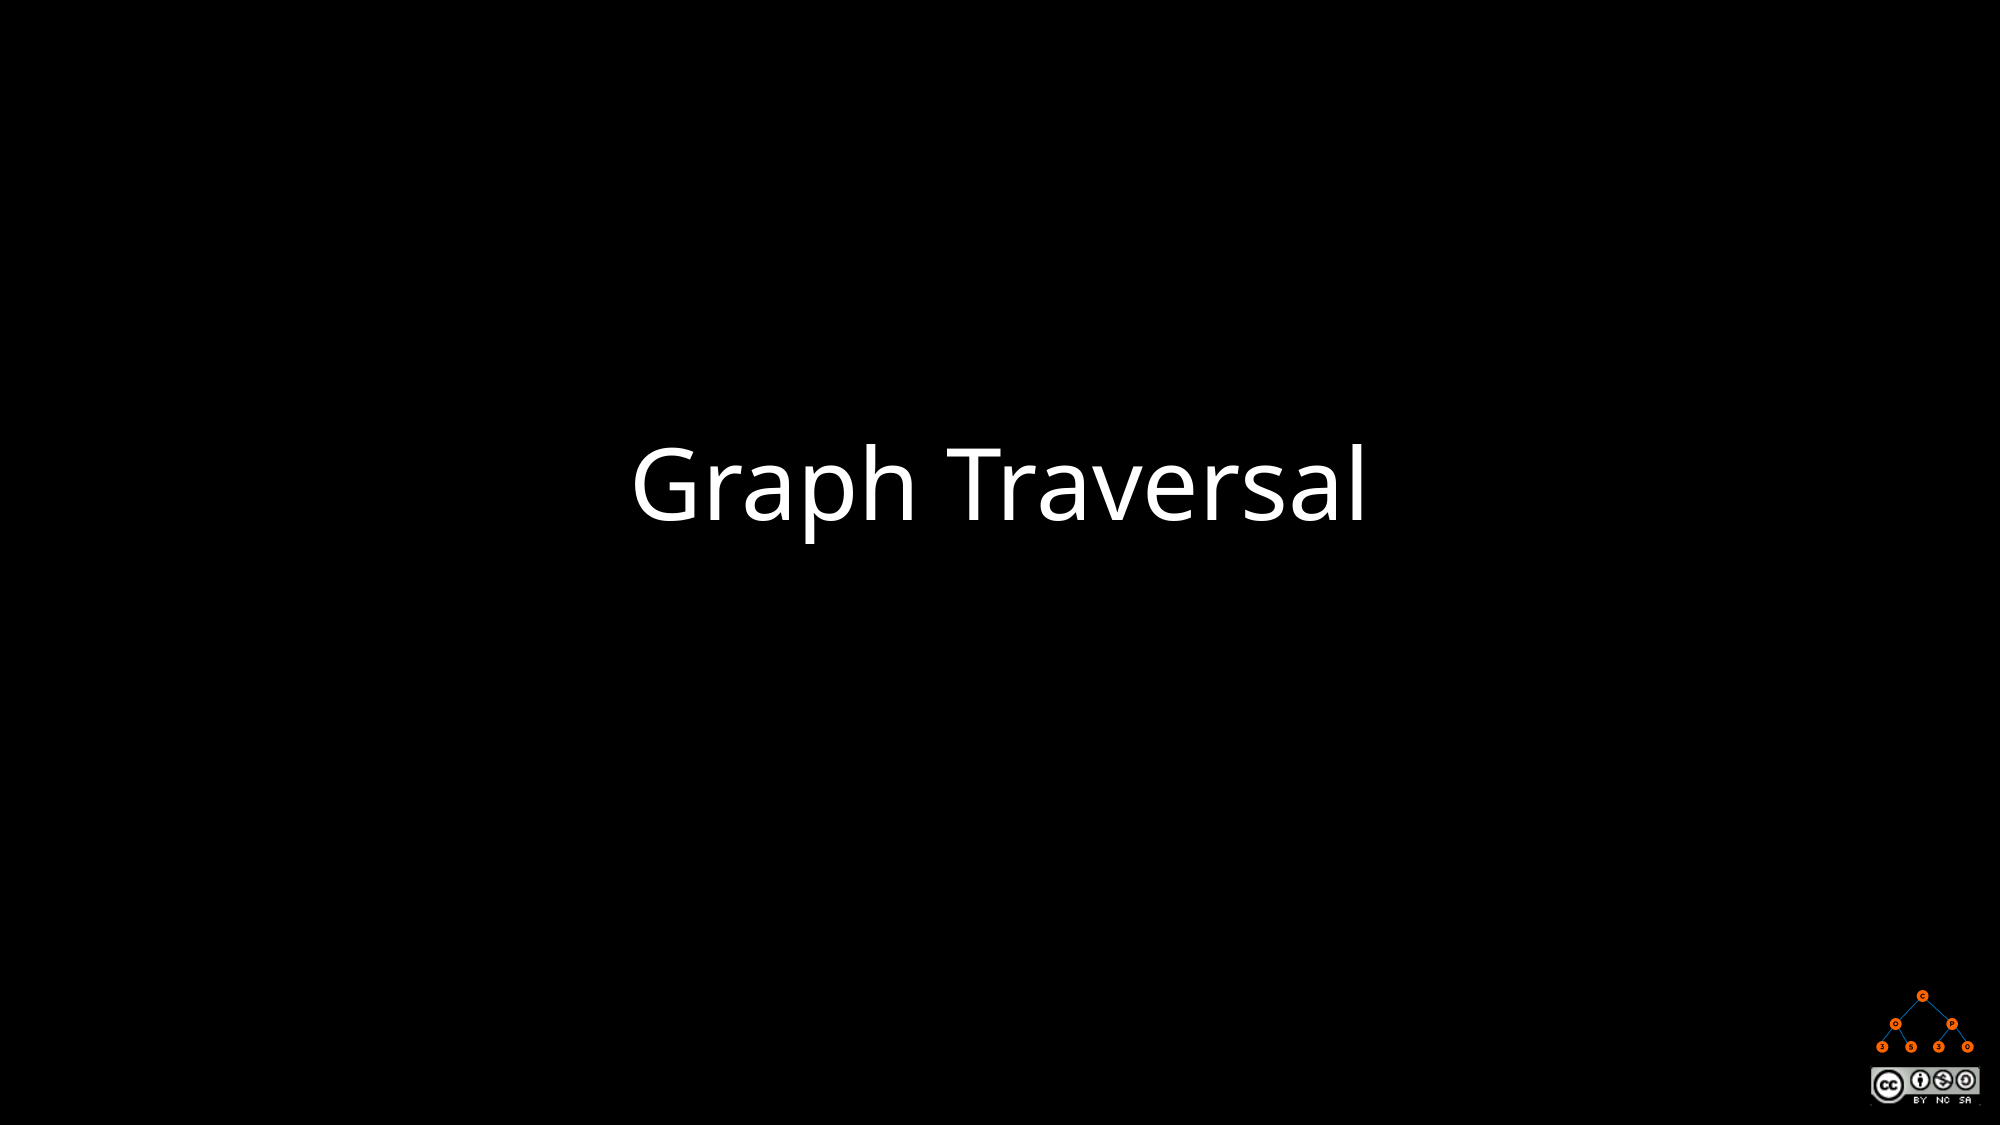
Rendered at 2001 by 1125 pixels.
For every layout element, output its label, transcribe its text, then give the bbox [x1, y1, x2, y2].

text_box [1856, 982, 1995, 1106]
text_box Graph Traversal [94, 413, 1906, 549]
